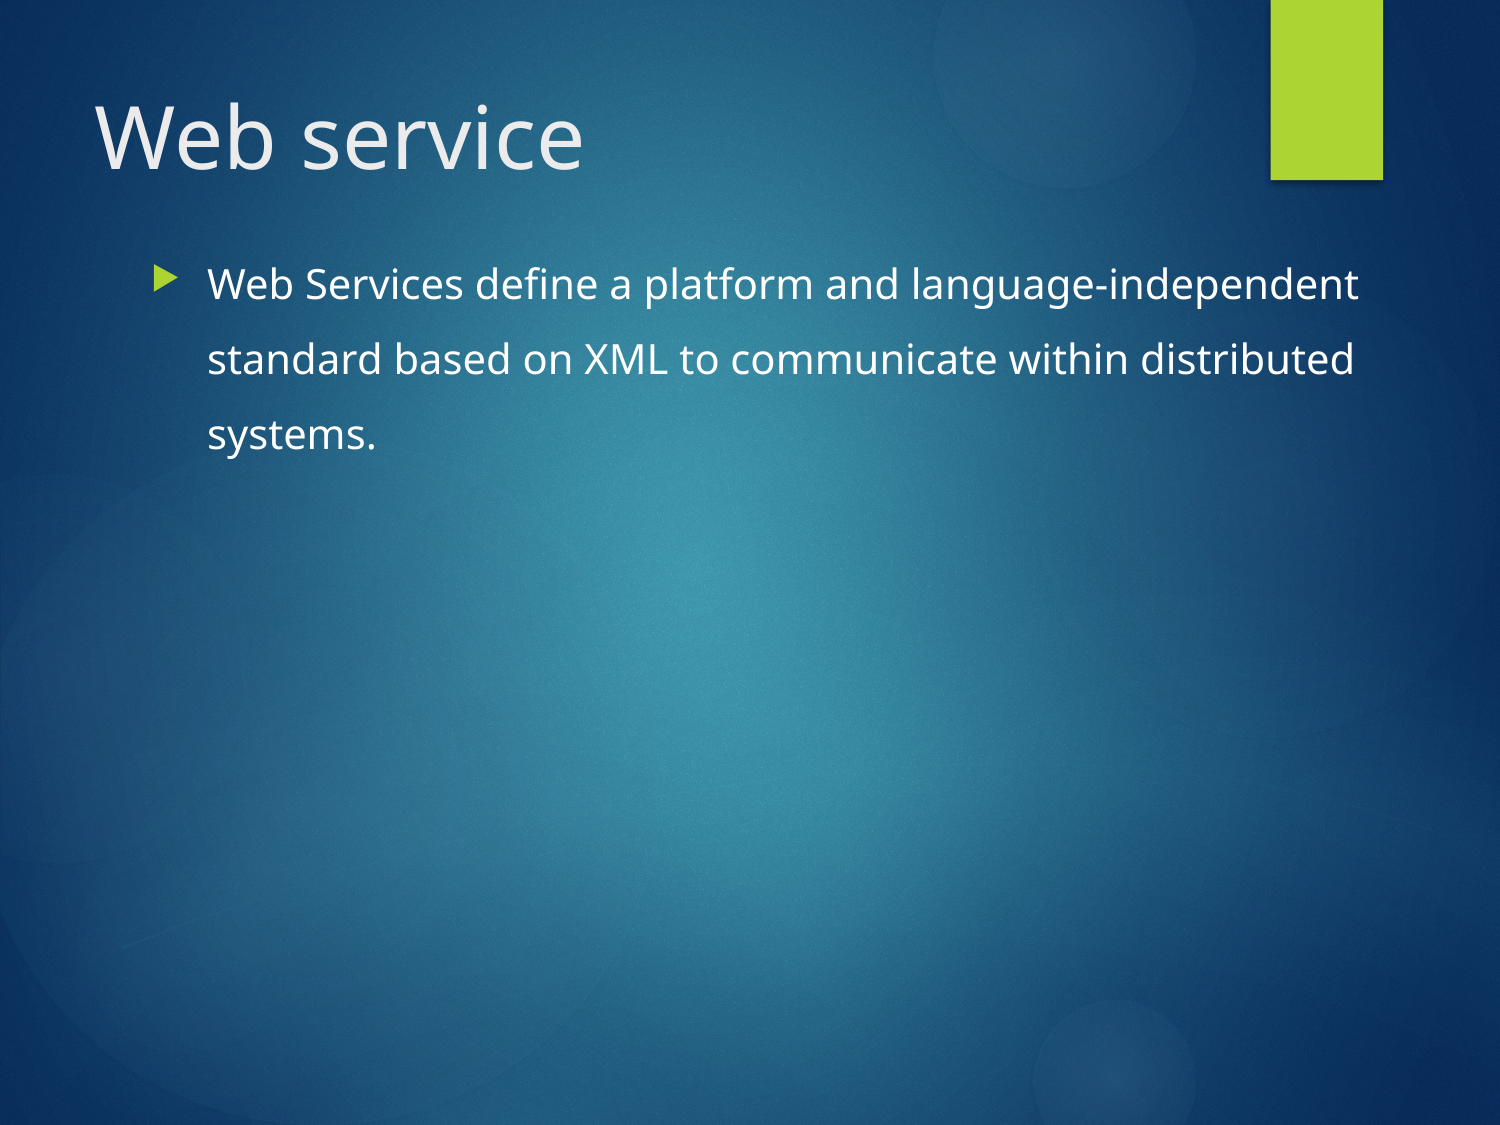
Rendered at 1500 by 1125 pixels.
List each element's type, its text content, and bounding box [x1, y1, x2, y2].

list Web Services define a platform and language-independent standard based on XML to communicate within distributed systems. [135, 224, 1425, 1025]
title Web service [79, 74, 1237, 304]
